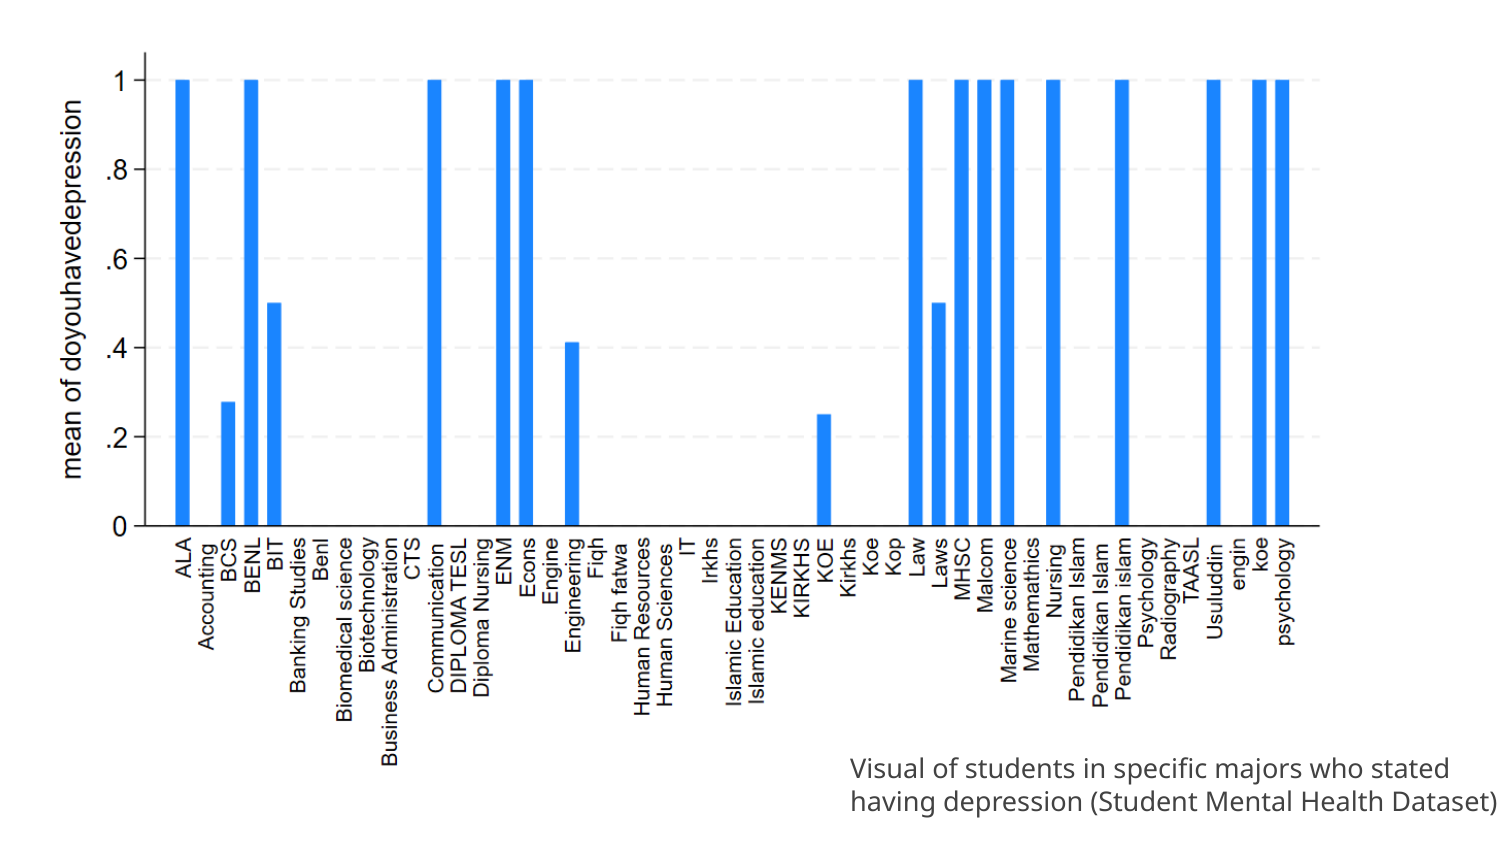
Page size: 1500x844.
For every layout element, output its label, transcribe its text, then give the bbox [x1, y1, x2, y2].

picture [24, 24, 1349, 819]
text_box Visual of students in specific majors who stated having depression (Student Mental Health Dataset) [1353, 736, 1500, 819]
